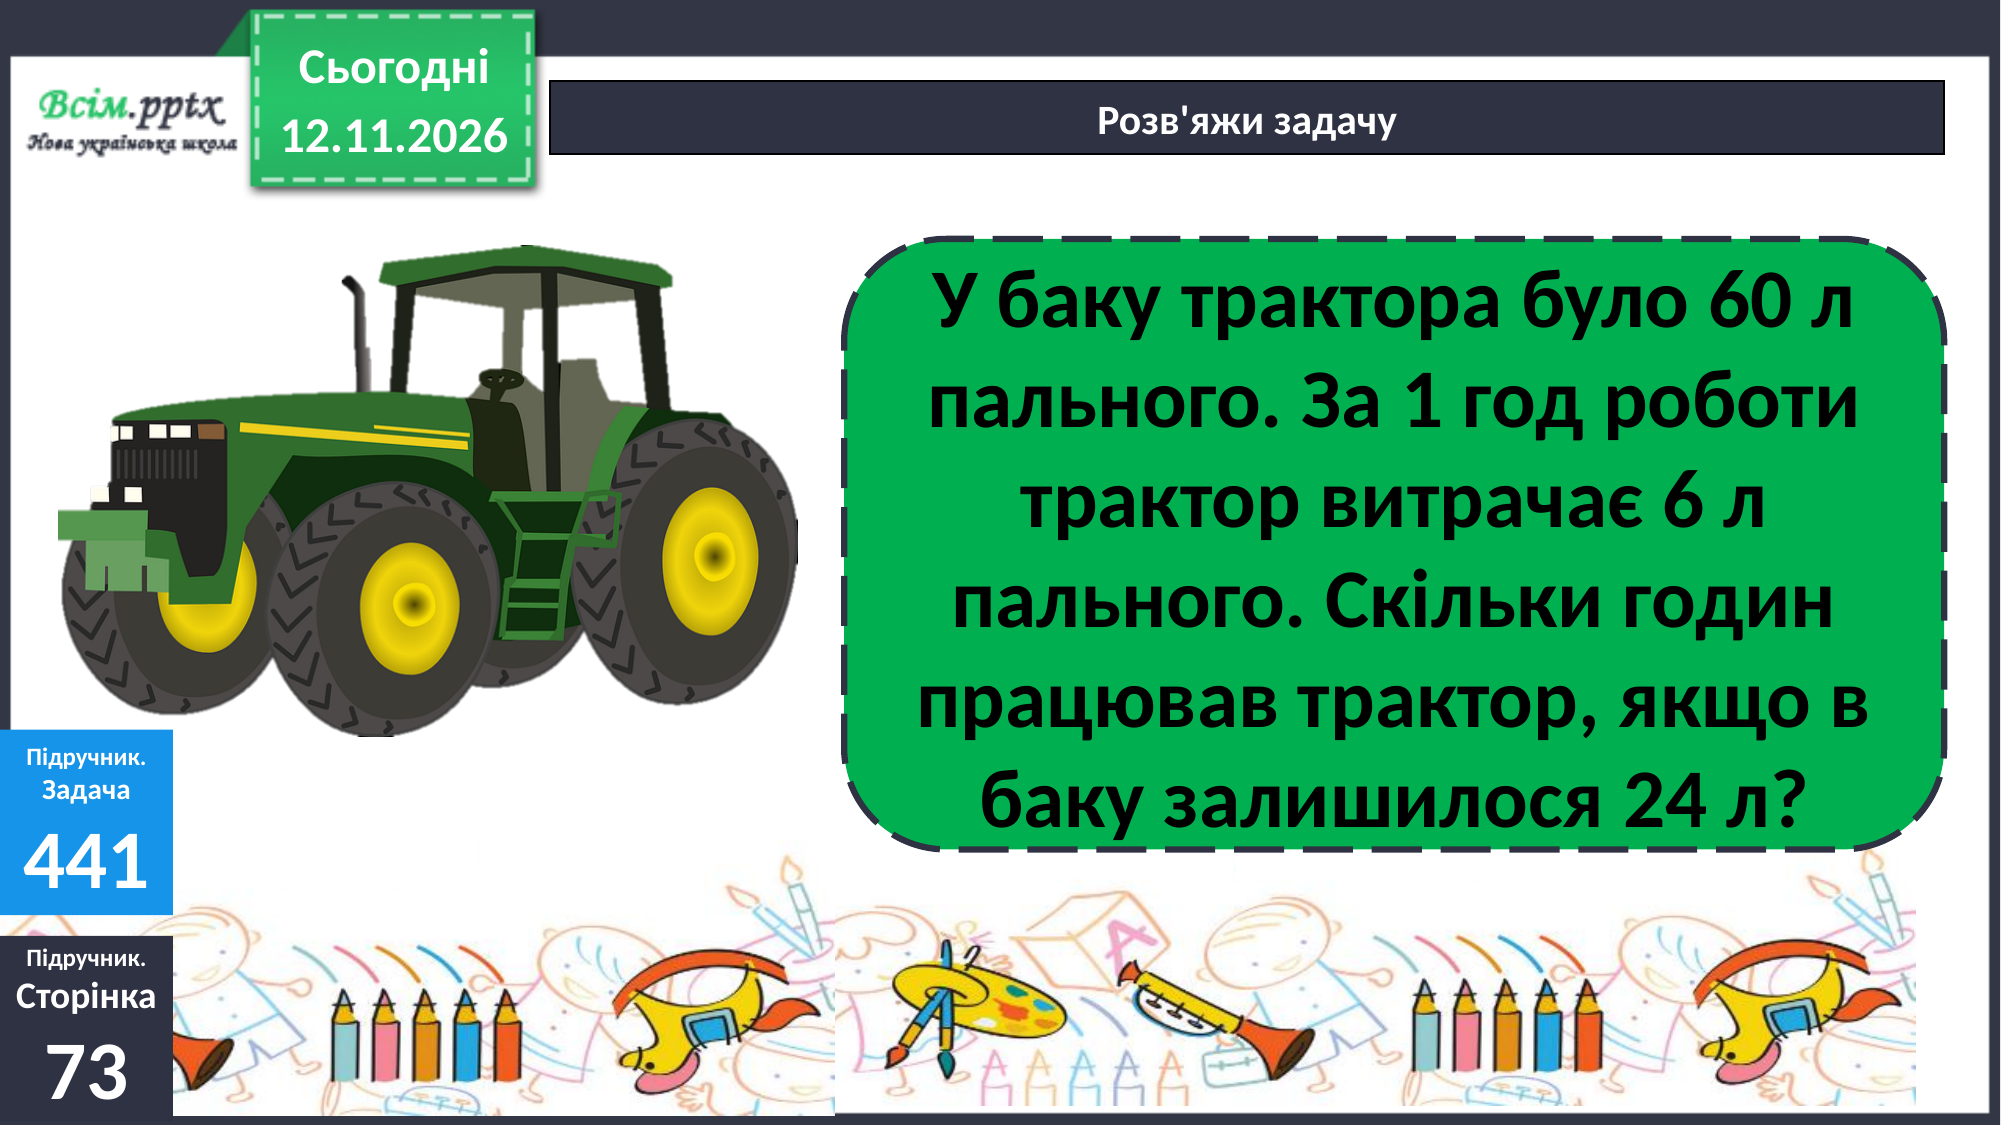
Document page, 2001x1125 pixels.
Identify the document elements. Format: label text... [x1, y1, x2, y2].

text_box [0, 839, 1074, 1116]
picture [0, 0, 2001, 1125]
text_box У баку трактора було 60 л пального. За 1 год роботи трактор витрачає 6 л пального. Скільки годин працював трактор, якщо в баку залишилося 24 л? [843, 237, 1946, 830]
text_box Розв'яжи задачу [549, 80, 1945, 155]
text_box Сьогодні [284, 26, 535, 101]
text_box 05.04.2022 [263, 101, 524, 164]
text_box Підручник. Задача 441 [0, 729, 174, 839]
text_box Підручник. Сторінка 73 [0, 1116, 174, 1122]
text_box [825, 830, 2000, 1106]
